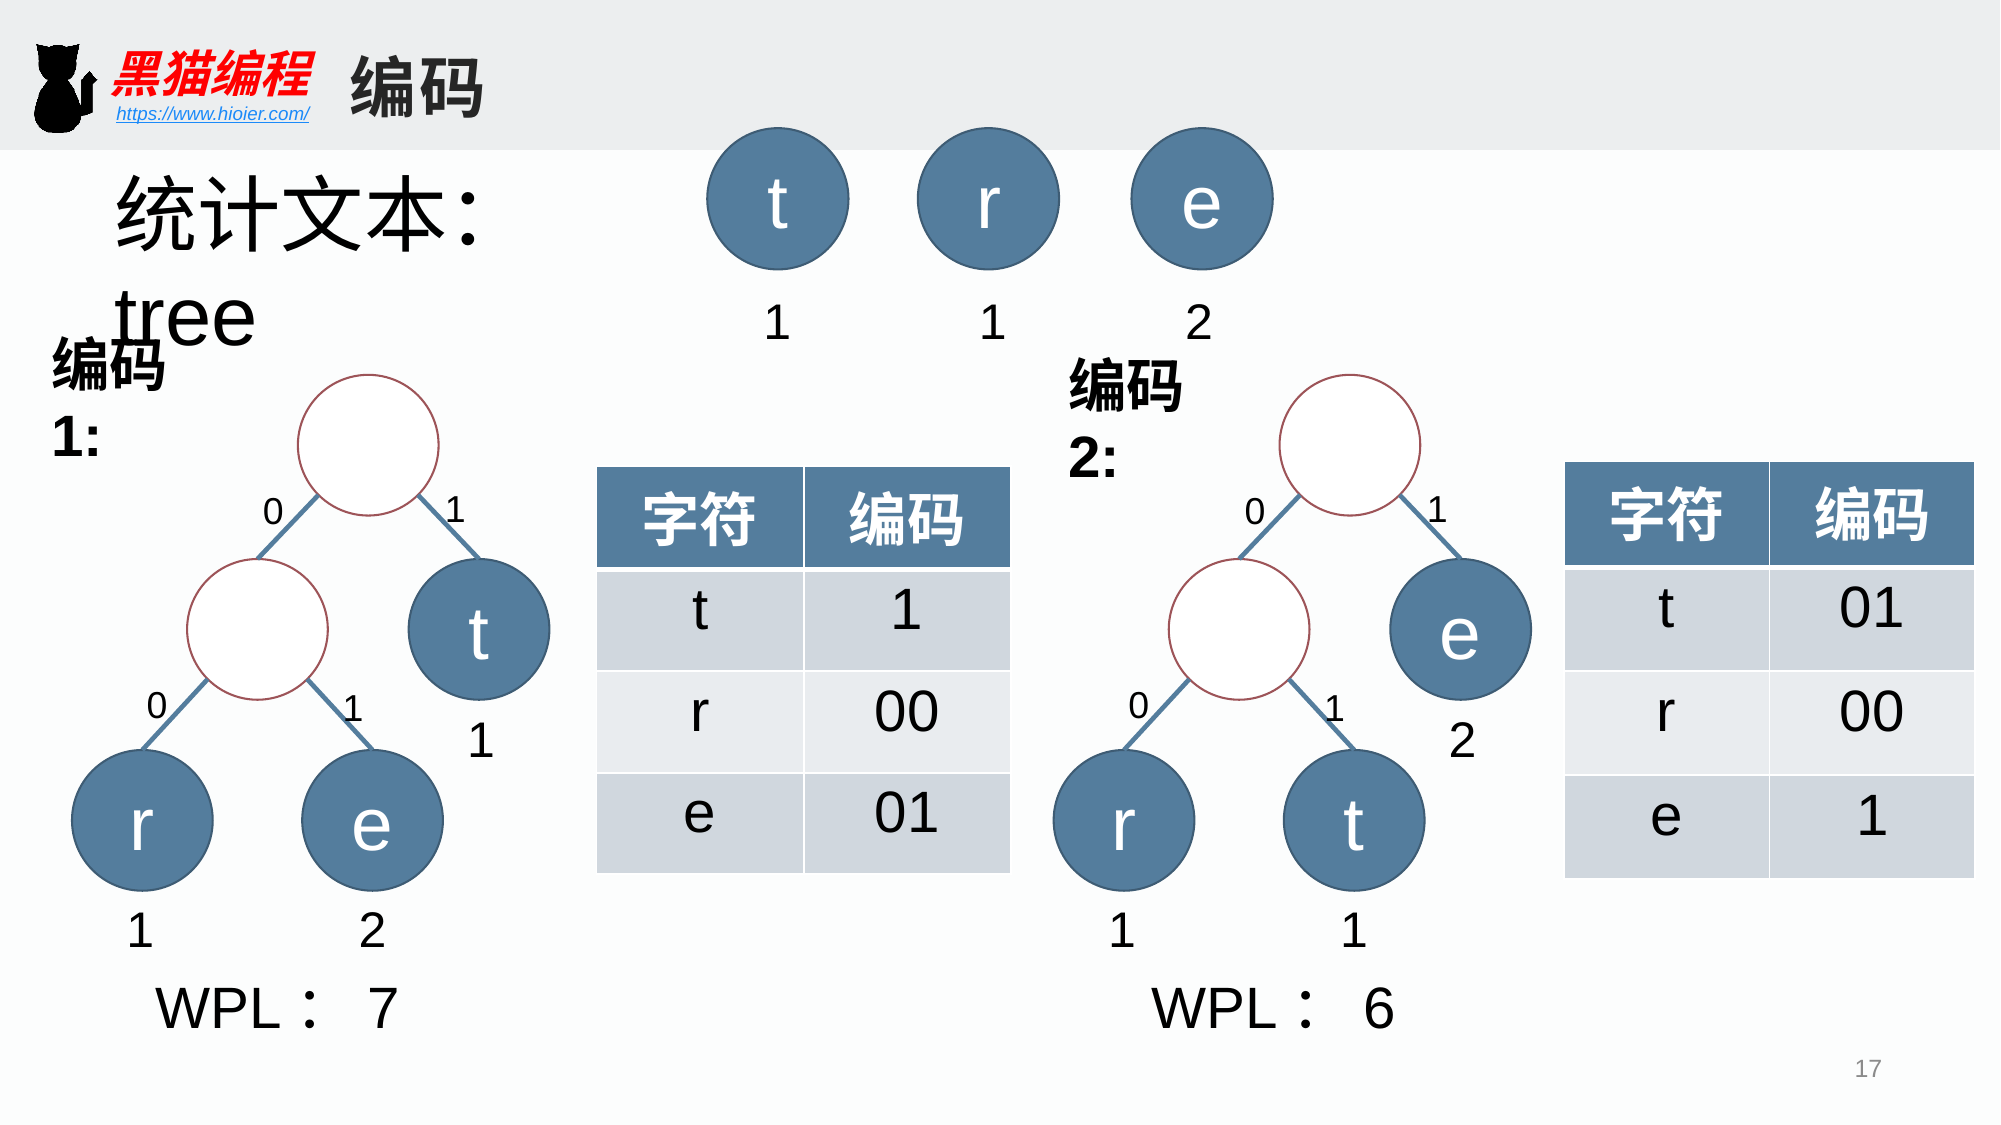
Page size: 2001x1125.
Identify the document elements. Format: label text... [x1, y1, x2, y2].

table_cell e [597, 774, 803, 873]
text_box 编码1: [36, 320, 248, 476]
slide_number 17 [1454, 1041, 1898, 1094]
table_cell t [597, 572, 803, 670]
table_header 字符 [1565, 462, 1769, 565]
table_cell 00 [805, 672, 1010, 772]
table_cell 1 [1770, 776, 1974, 878]
table_header 编码 [805, 467, 1010, 567]
table_header 编码 [1770, 462, 1974, 565]
table_cell e [1565, 776, 1769, 878]
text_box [1053, 374, 1531, 966]
text_box 统计文本：tree [99, 154, 706, 370]
text_box WPL：6 [1136, 966, 1417, 1048]
text_box 编码 [337, 32, 584, 133]
table_cell 01 [1770, 570, 1974, 670]
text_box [707, 128, 1273, 358]
table_cell r [1565, 672, 1769, 774]
table_cell 00 [1770, 672, 1974, 774]
table_cell r [597, 672, 803, 772]
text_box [71, 374, 550, 966]
table_header 字符 [597, 467, 803, 567]
picture [21, 44, 110, 133]
text_box 编码2: [1053, 358, 1265, 374]
table_cell 01 [805, 774, 1010, 873]
table_cell t [1565, 570, 1769, 670]
table_cell 1 [805, 572, 1010, 670]
text_box WPL：7 [140, 966, 421, 1048]
